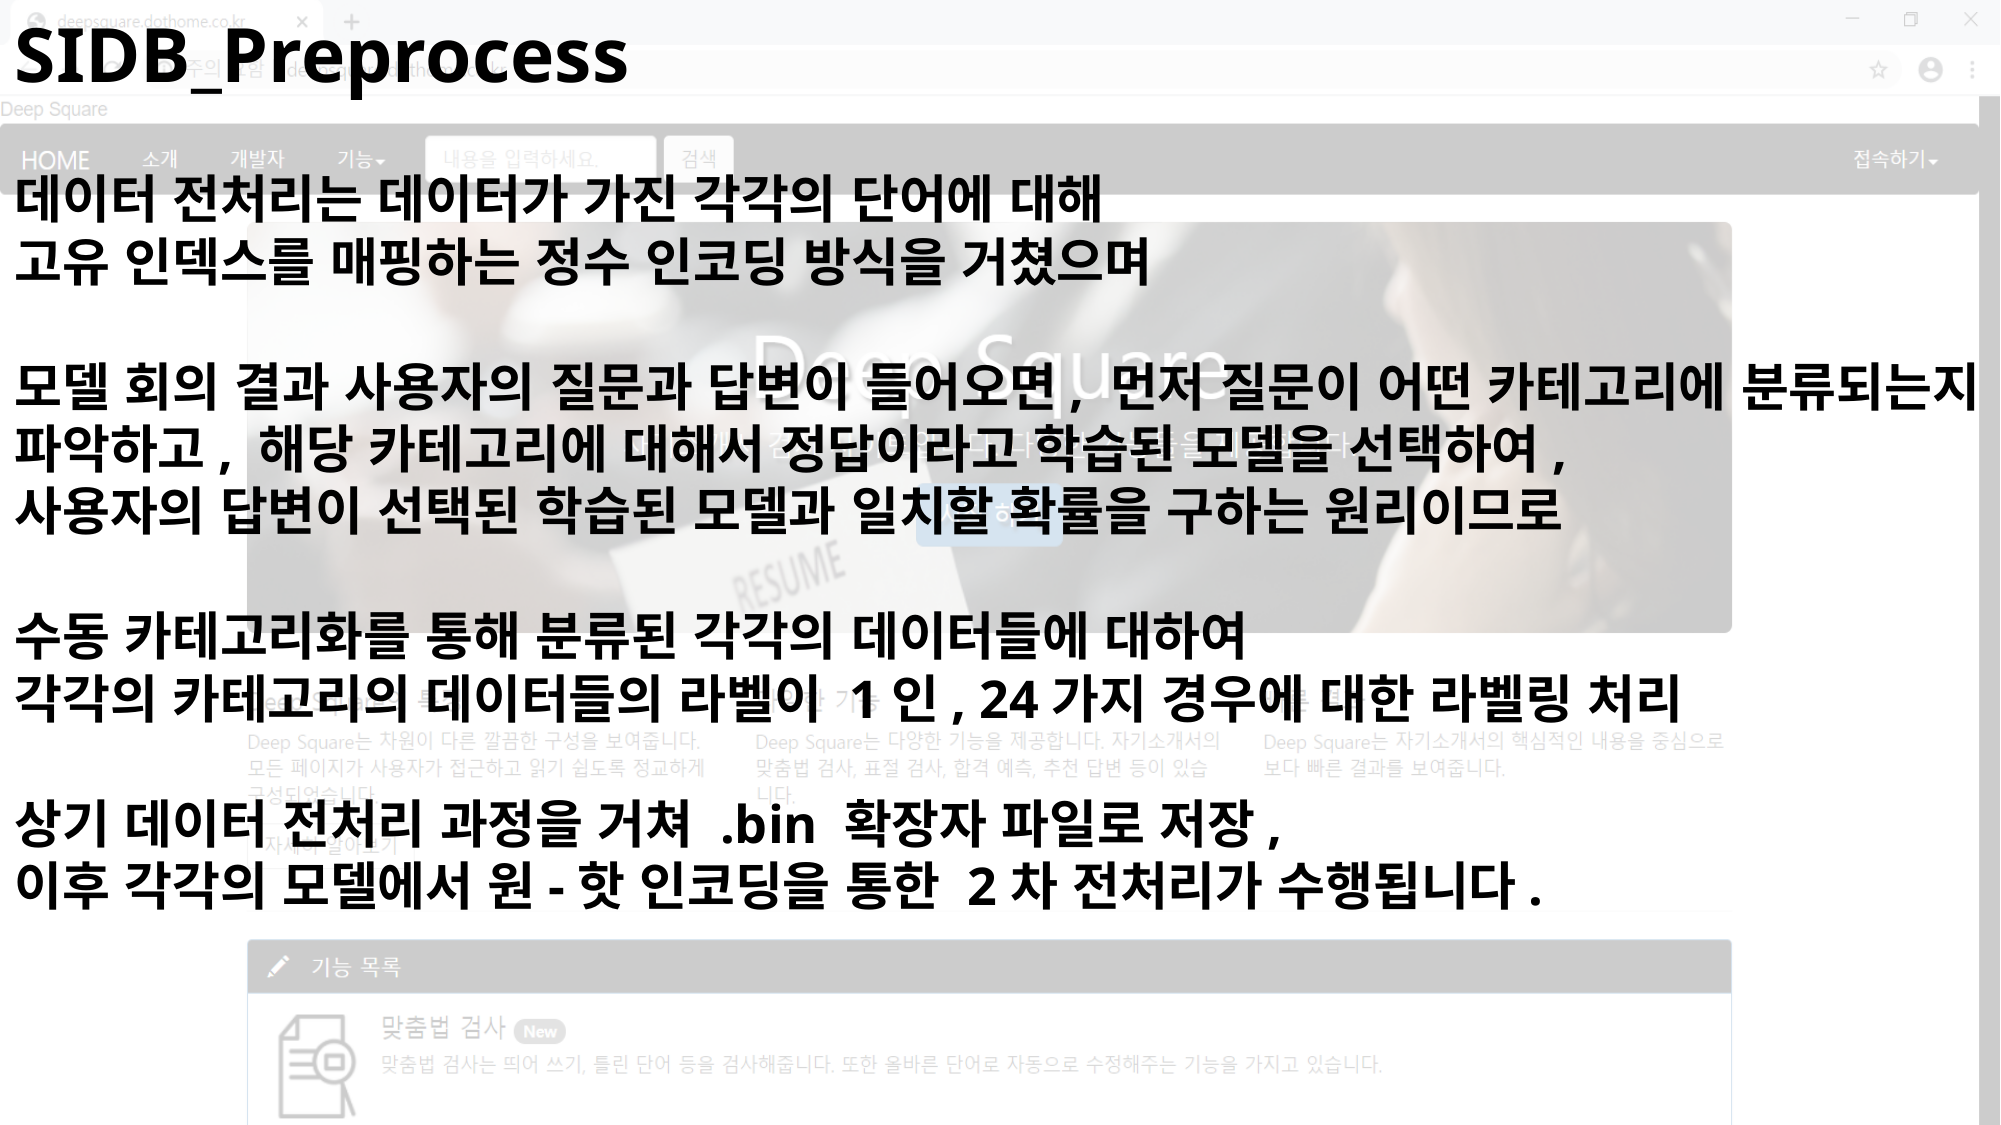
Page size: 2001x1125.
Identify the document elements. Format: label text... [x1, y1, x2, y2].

text_box 데이터 전처리는 데이터가 가진 각각의 단어에 대해 고유 인덱스를 매핑하는 정수 인코딩 방식을 거쳤으며 모델 회의 결과 사용자의 질문과 답변이 들어오면, 먼저 질문이 어떤 카테고리에 분류되는지 파악하고, 해당 카테고리에 대해서 정답이라고 학습된 모델을 선택하여, 사용자의 답변이 선택된 학습된 모델과 일치할 확률을 구하는 원리이므로 수동 카테고리화를 통해 분류된 각각의 데이터들에 대하여 각각의 카테고리의 데이터들의 라벨이 1인, 24가지 경우에 대한 라벨링 처리 상기 데이터 전처리 과정을 거쳐 .bin 확장자 파일로 저장, 이후 각각의 모델에서 원-핫 인코딩을 통한 2차 전처리가 수행됩니다. [0, 159, 2000, 924]
text_box SIDB_Preprocess [0, 0, 2000, 105]
